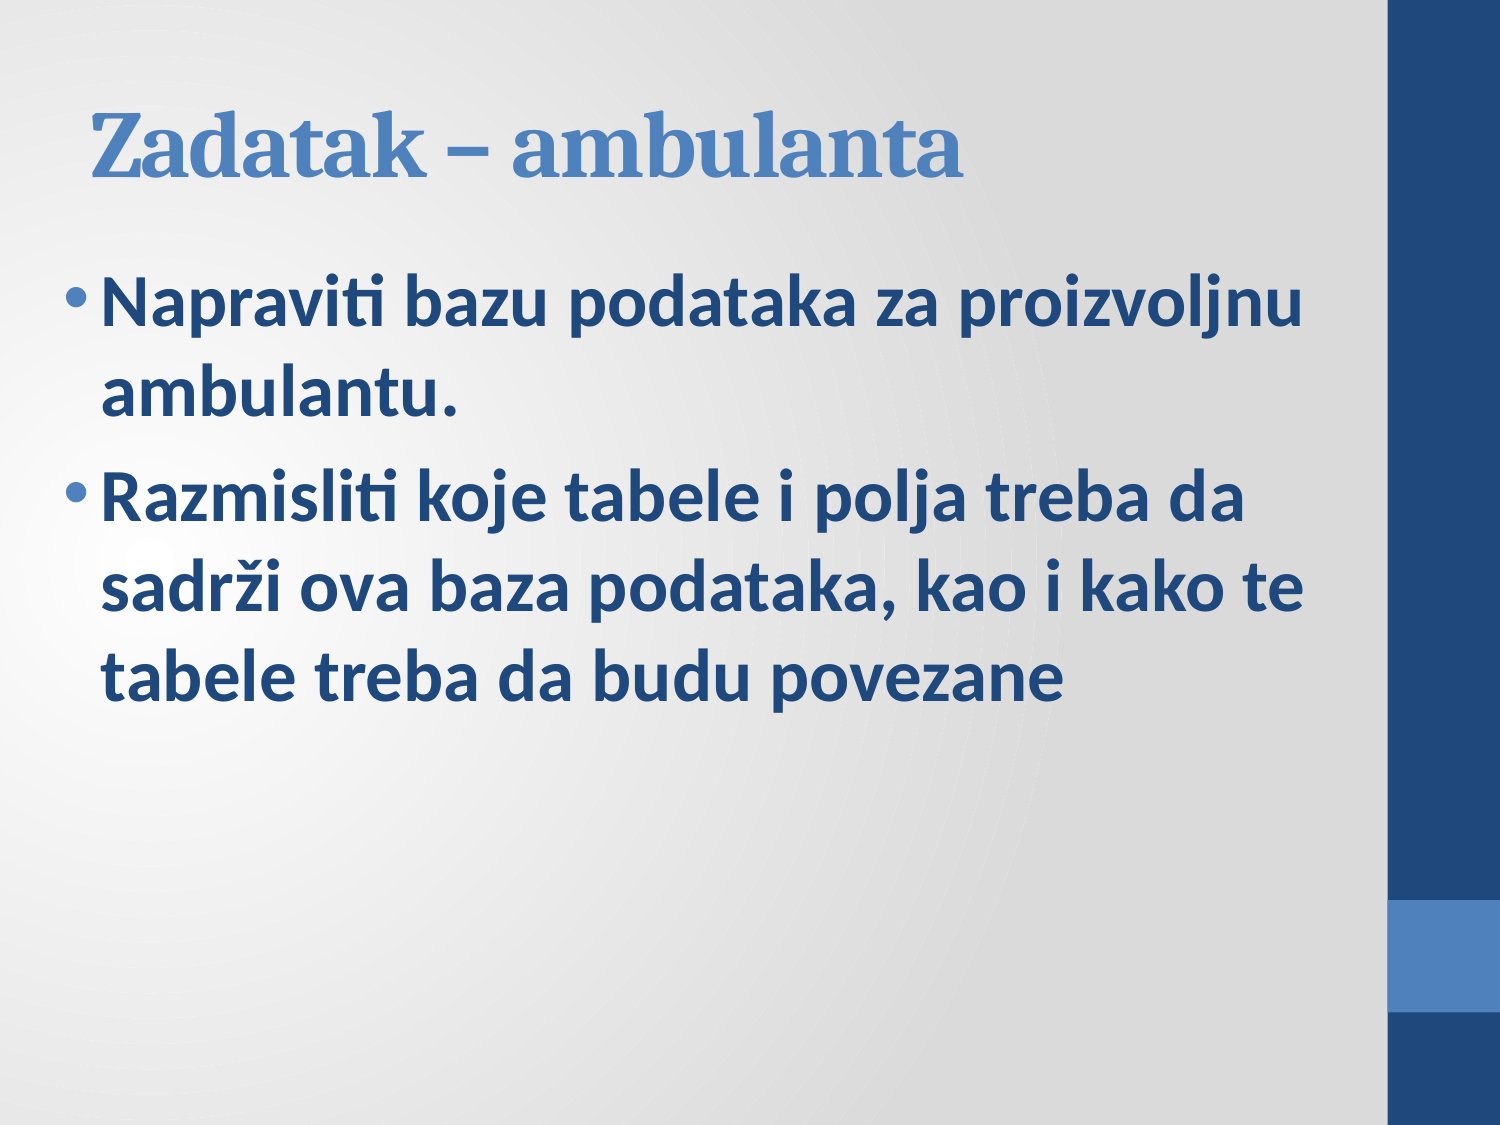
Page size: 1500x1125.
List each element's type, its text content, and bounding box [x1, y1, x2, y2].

title Zadatak – ambulanta [75, 45, 1325, 233]
list Napraviti bazu podataka za proizvoljnu ambulantu. Razmisliti koje tabele i polja treba da sadrži ova baza podataka, kao i kako te tabele treba da budu povezane [29, 243, 1377, 1094]
